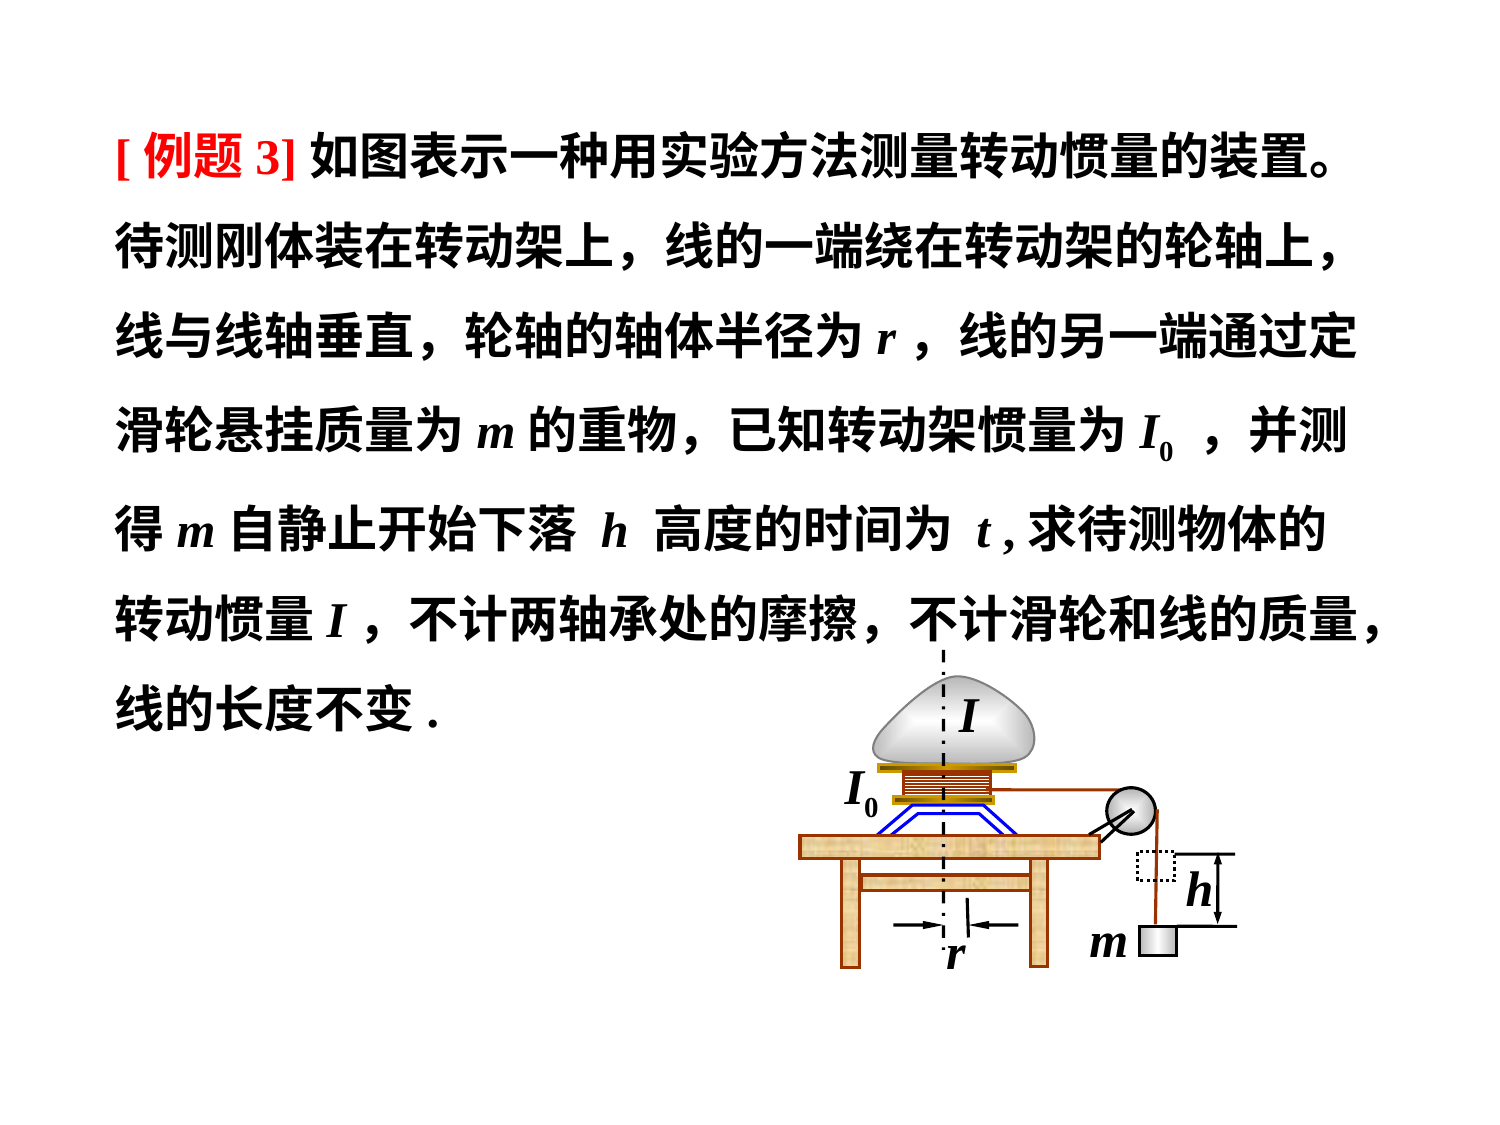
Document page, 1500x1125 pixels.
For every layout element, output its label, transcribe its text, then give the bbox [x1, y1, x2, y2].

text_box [799, 649, 1238, 988]
text_box [例题3]如图表示一种用实验方法测量转动惯量的装置。待测刚体装在转动架上，线的一端绕在转动架的轮轴上，线与线轴垂直，轮轴的轴体半径为r，线的另一端通过定滑轮悬挂质量为m的重物，已知转动架惯量为I0 ，并测得m自静止开始下落 h 高度的时间为 t ,求待测物体的转动惯量I，不计两轴承处的摩擦，不计滑轮和线的质量，线的长度不变. [99, 87, 1375, 745]
